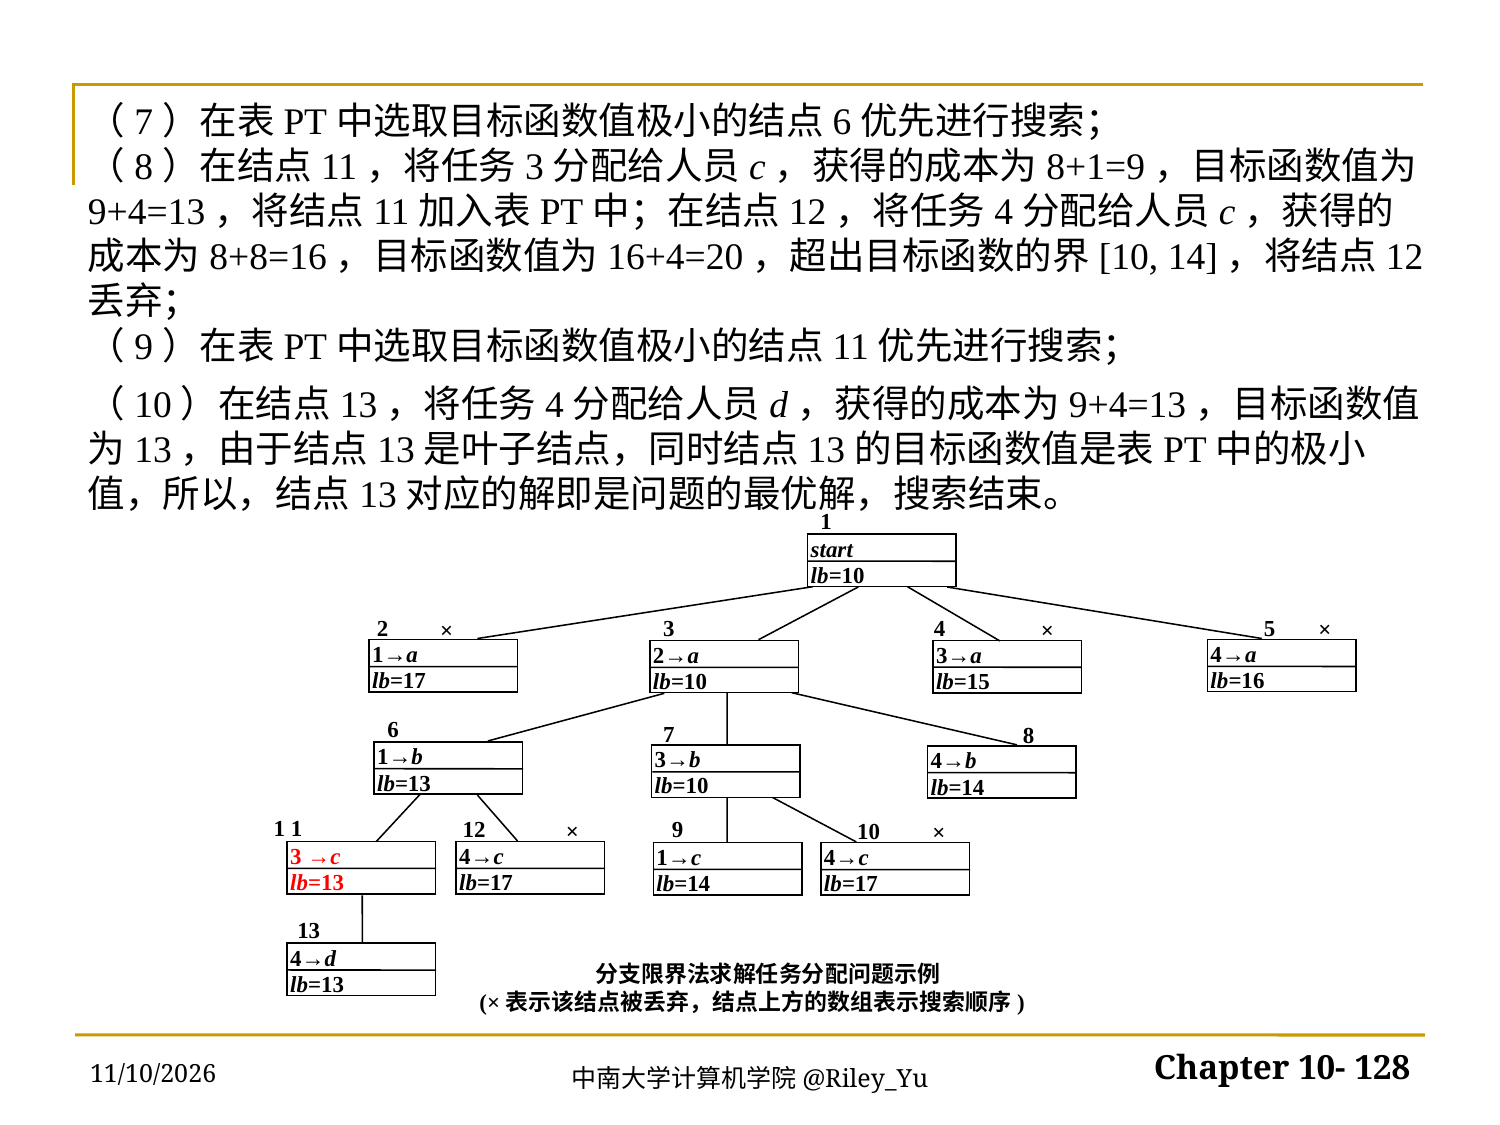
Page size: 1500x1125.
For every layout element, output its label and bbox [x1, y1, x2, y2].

footer [512, 1024, 988, 1101]
slide_number [74, 1023, 426, 1100]
text_box [73, 89, 1445, 1014]
slide_number [1074, 1023, 1426, 1100]
